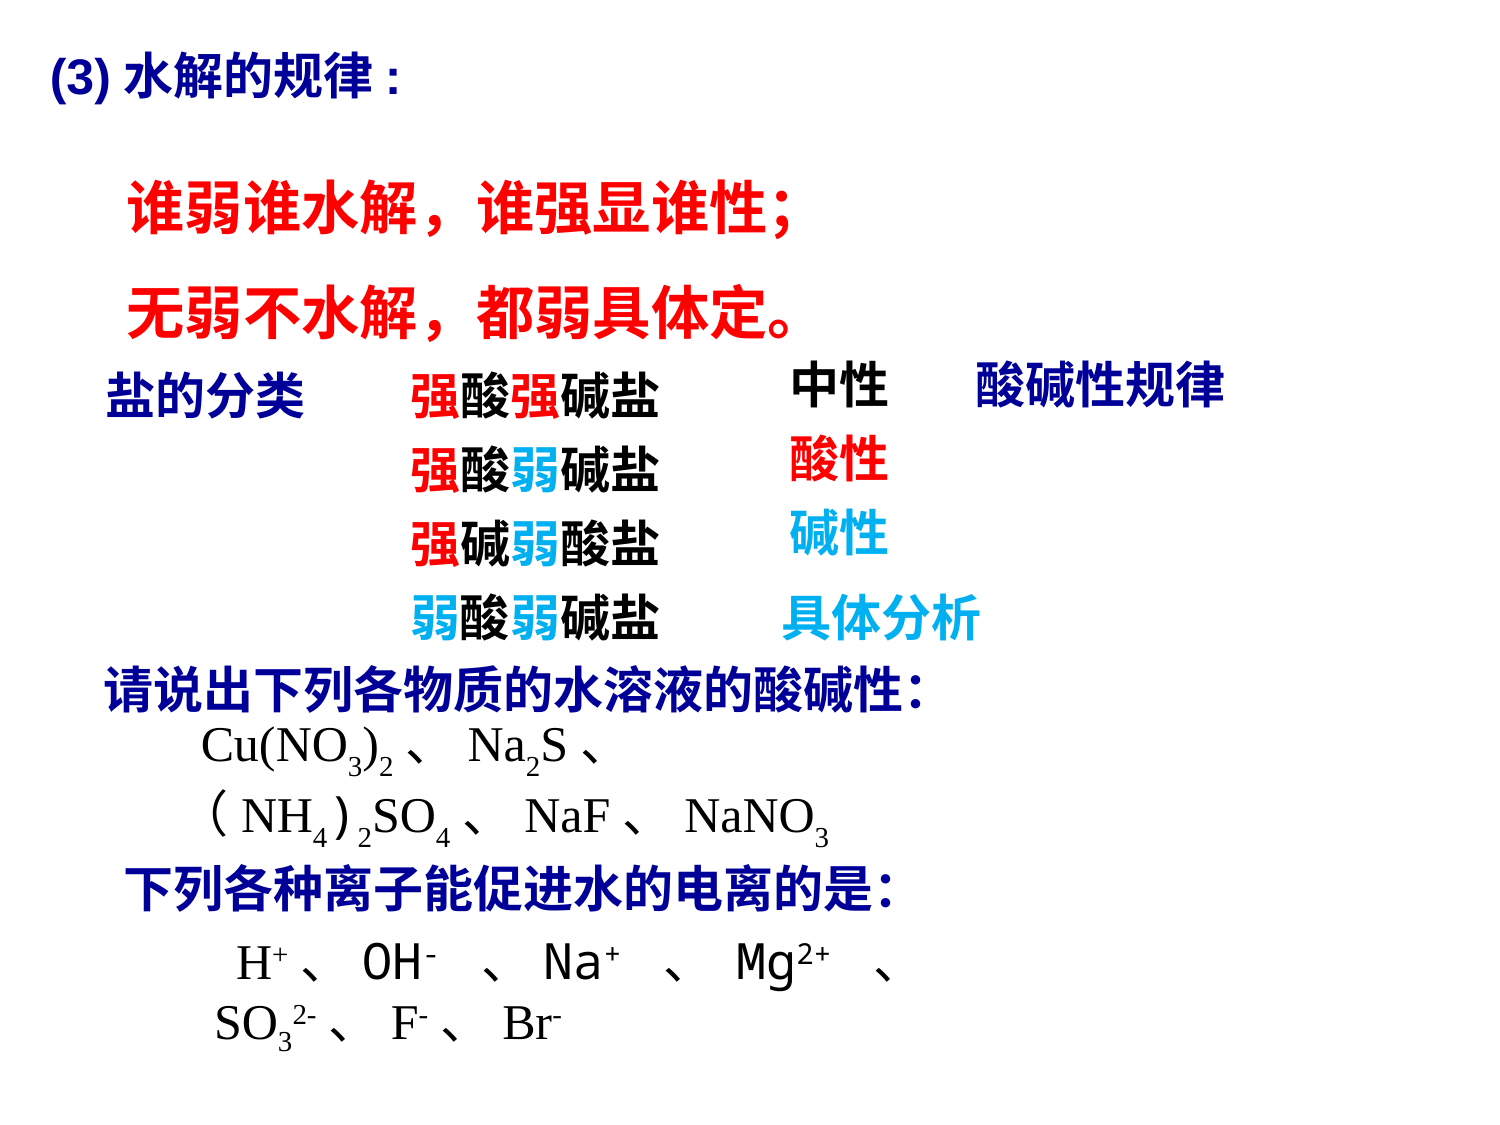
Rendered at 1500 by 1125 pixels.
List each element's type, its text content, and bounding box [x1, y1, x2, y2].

text_box 强酸弱碱盐 [410, 408, 664, 482]
text_box 下列各种离子能促进水的电离的是： [108, 849, 939, 925]
text_box (3)水解的规律: [35, 7, 469, 112]
text_box 谁弱谁水解，谁强显谁性； 无弱不水解，都弱具体定。 [112, 128, 898, 354]
text_box Cu(NO3)2、Na2S、（NH4)2SO4、NaF、NaNO3 [163, 704, 1289, 861]
text_box 酸性 [774, 420, 905, 494]
text_box 弱酸弱碱盐 [410, 556, 680, 648]
text_box H+、OH- 、Na+ 、 Mg2+ 、 SO32-、F-、Br- [199, 921, 1196, 1065]
text_box 中性 [774, 346, 905, 420]
text_box 具体分析 [781, 556, 1008, 647]
text_box 碱性 [774, 494, 905, 570]
text_box 强碱弱酸盐 [410, 482, 664, 556]
text_box 酸碱性规律 [960, 346, 1241, 421]
text_box 盐的分类 [105, 334, 340, 425]
text_box 请说出下列各物质的水溶液的酸碱性： [88, 650, 969, 726]
text_box 强酸强碱盐 [410, 334, 664, 408]
